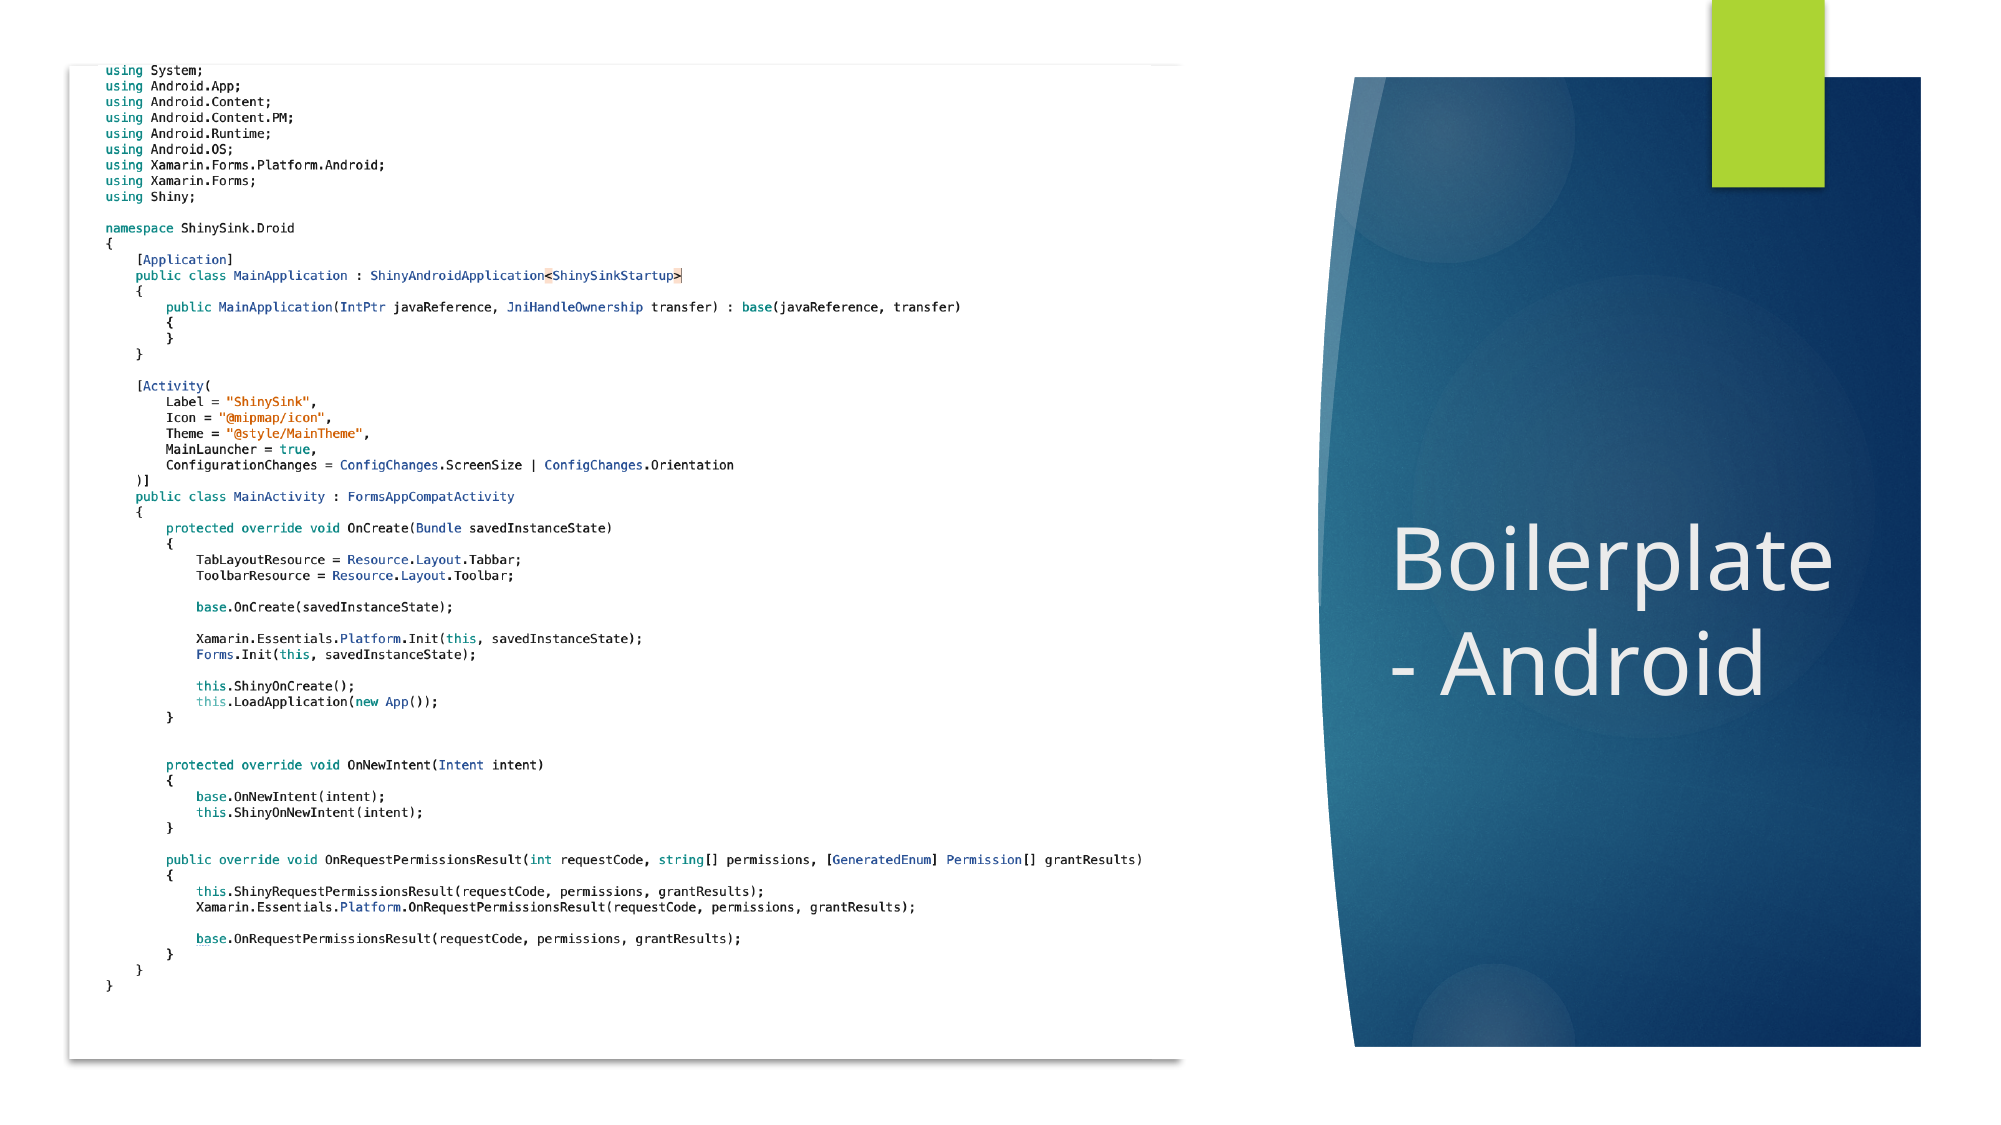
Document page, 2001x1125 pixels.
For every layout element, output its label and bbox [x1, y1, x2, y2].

text_box [0, 0, 2000, 1125]
text_box [69, 64, 1367, 1060]
picture [97, 65, 1152, 1001]
